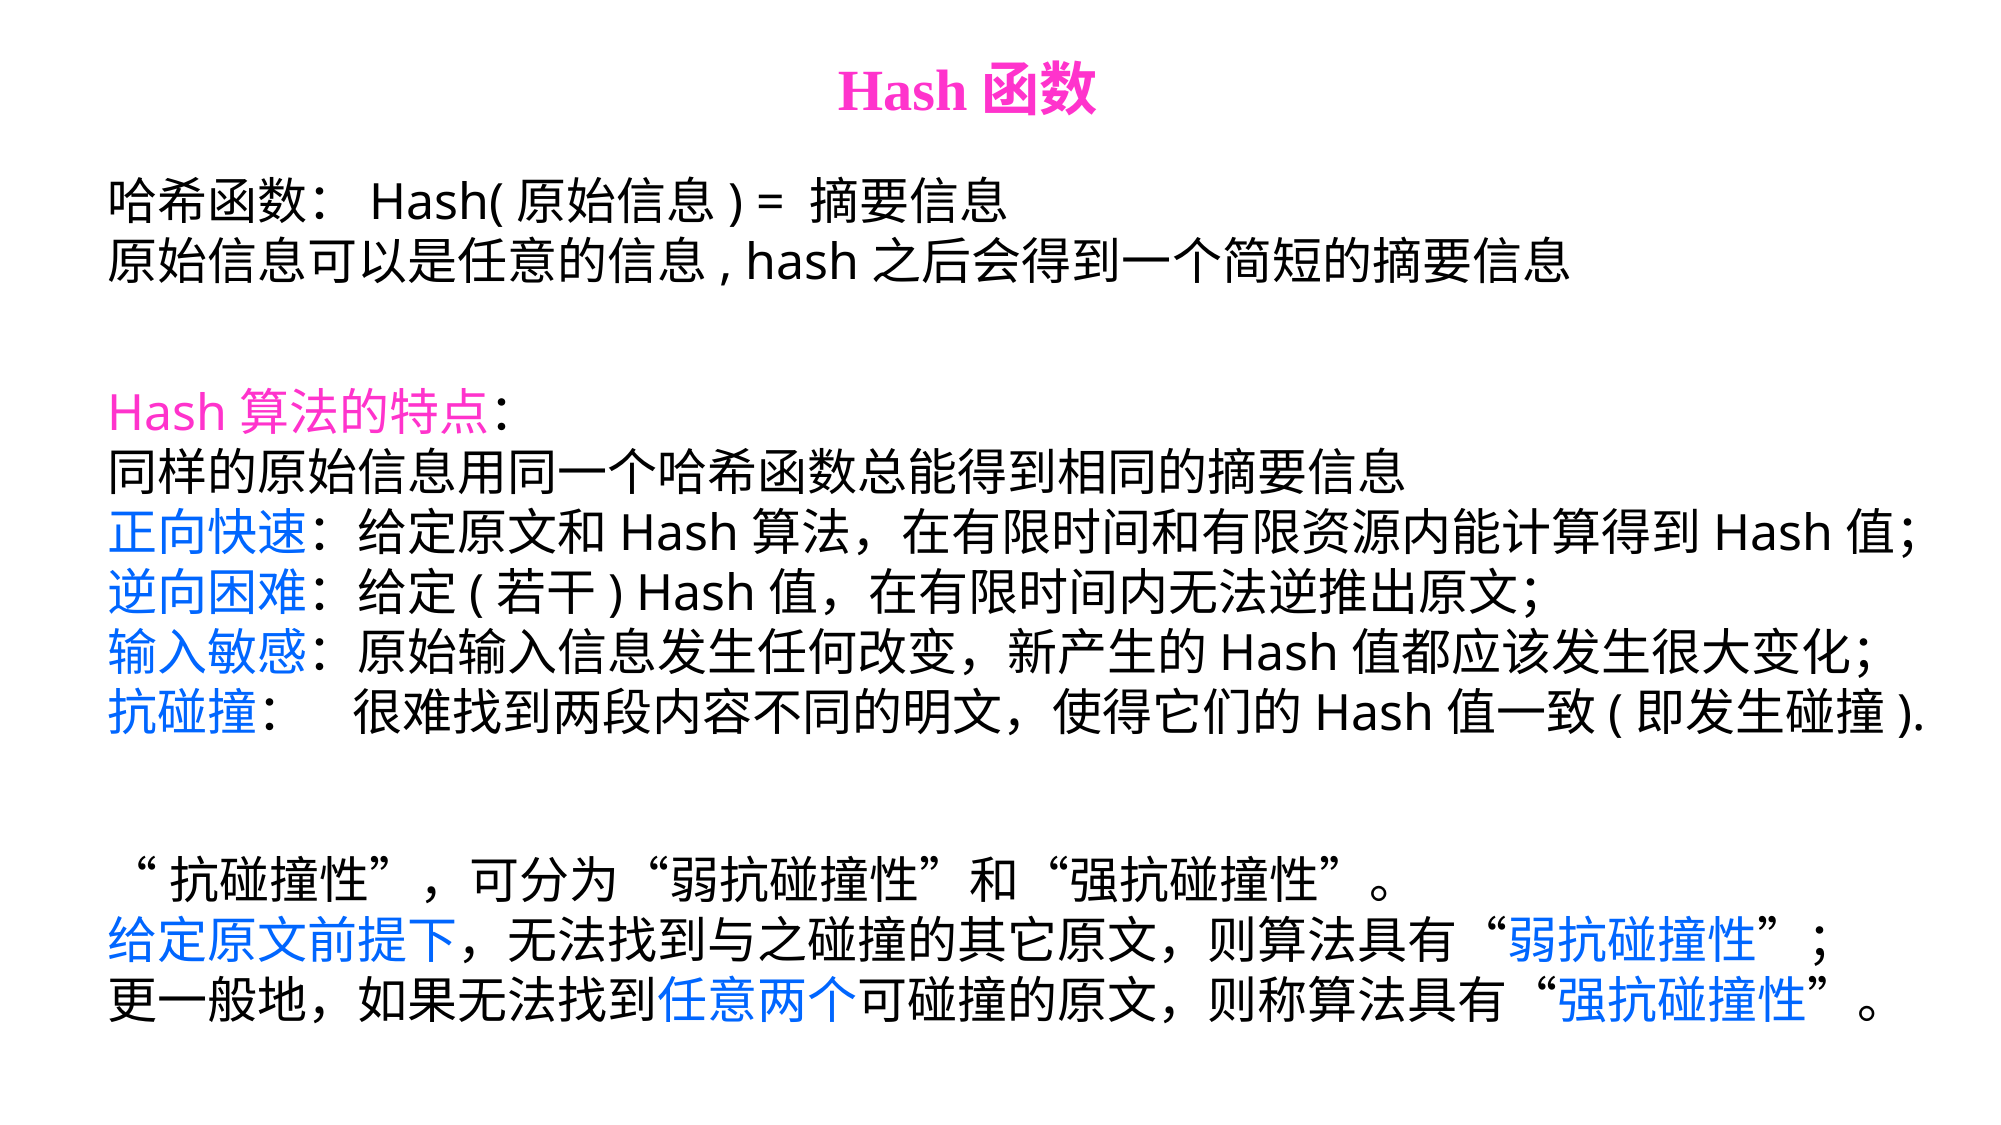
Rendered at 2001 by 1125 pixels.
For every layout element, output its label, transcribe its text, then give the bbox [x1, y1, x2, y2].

text_box Hash函数 [823, 44, 1148, 129]
text_box “抗碰撞性”，可分为“弱抗碰撞性”和“强抗碰撞性”。 给定原文前提下，无法找到与之碰撞的其它原文，则算法具有“弱抗碰撞性”； 更一般地，如果无法找到任意两个可碰撞的原文，则称算法具有“强抗碰撞性”。 [92, 840, 1878, 1036]
text_box 哈希函数：Hash(原始信息) = 摘要信息 原始信息可以是任意的信息, hash之后会得到一个简短的摘要信息 [92, 162, 1720, 298]
text_box Hash算法的特点： 同样的原始信息用同一个哈希函数总能得到相同的摘要信息 正向快速：给定原文和Hash算法，在有限时间和有限资源内能计算得到Hash值； 逆向困难：给定(若干) Hash值，在有限时间内无法逆推出原文； 输入敏感：原始输入信息发生任何改变，新产生的Hash值都应该发生很大变化； 抗碰撞： 很难找到两段内容不同的明文，使得它们的Hash值一致(即发生碰撞). [92, 373, 1991, 748]
